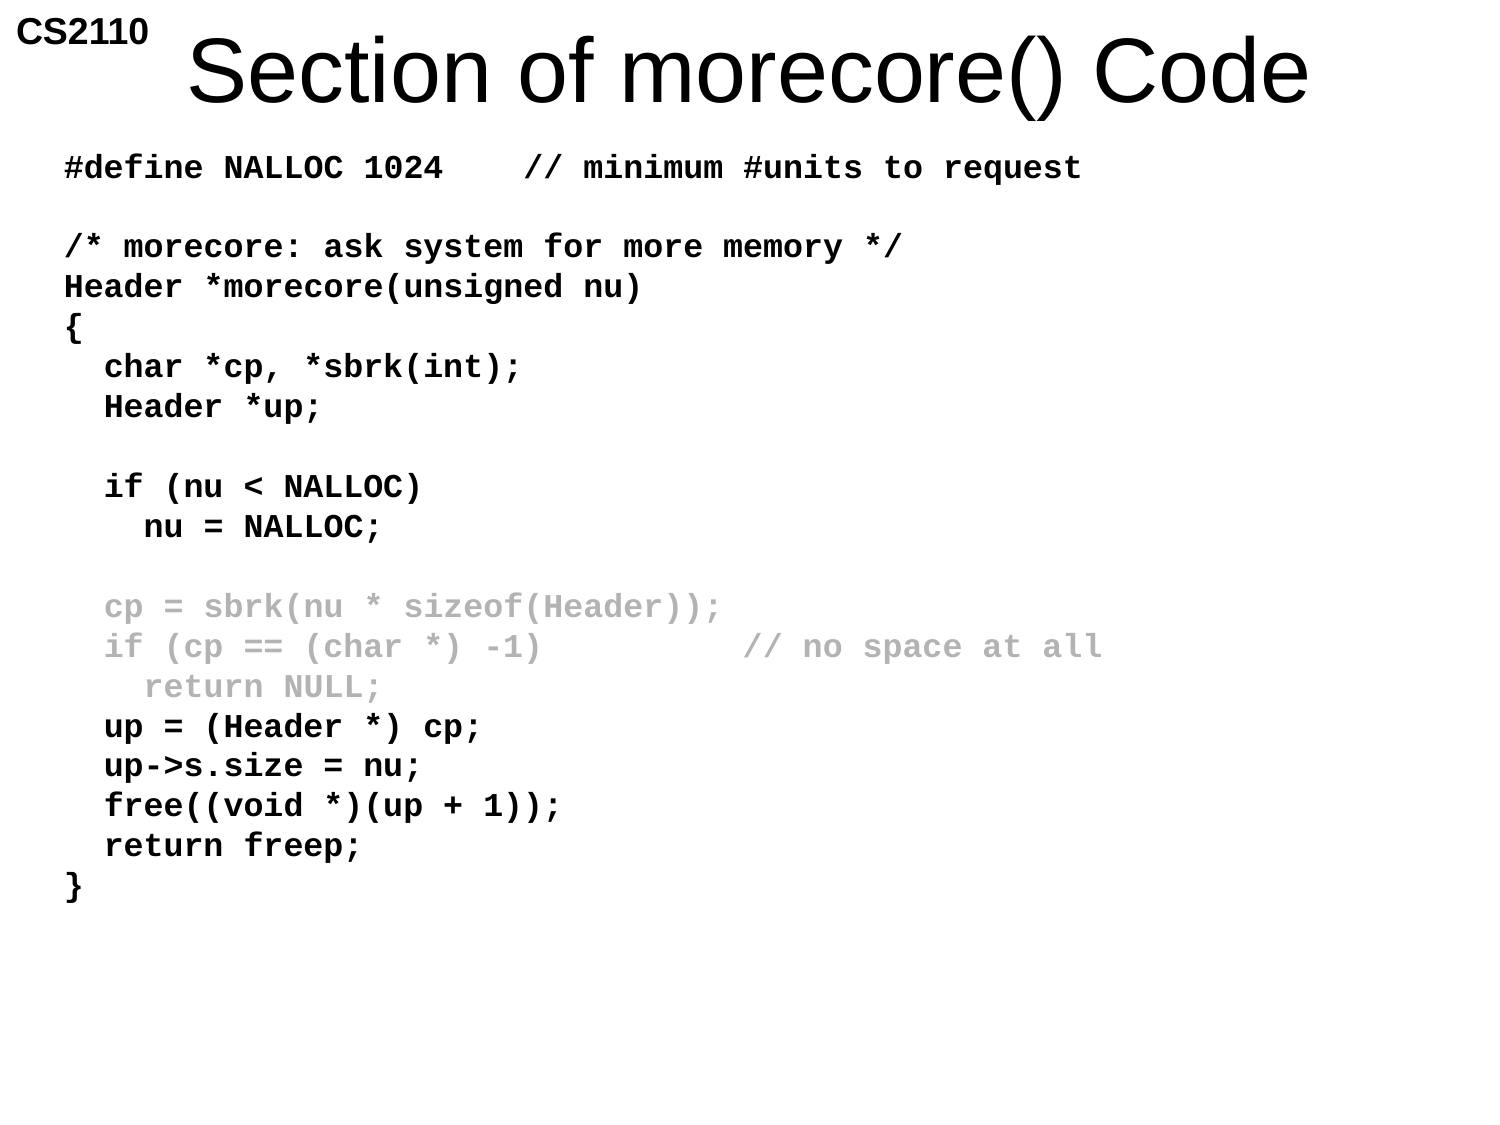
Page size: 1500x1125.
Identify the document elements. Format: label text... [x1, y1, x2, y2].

title Section of morecore() Code [75, 20, 1425, 113]
text_box #define NALLOC 1024 // minimum #units to request /* morecore: ask system for more memory */ Header *morecore(unsigned nu) { char *cp, *sbrk(int); Header *up; if (nu < NALLOC) nu = NALLOC; cp = sbrk(nu * sizeof(Header)); if (cp == (char *) -1) // no space at all return NULL; up = (Header *) cp; up->s.size = nu; free((void *)(up + 1)); return freep; } [48, 137, 1350, 951]
